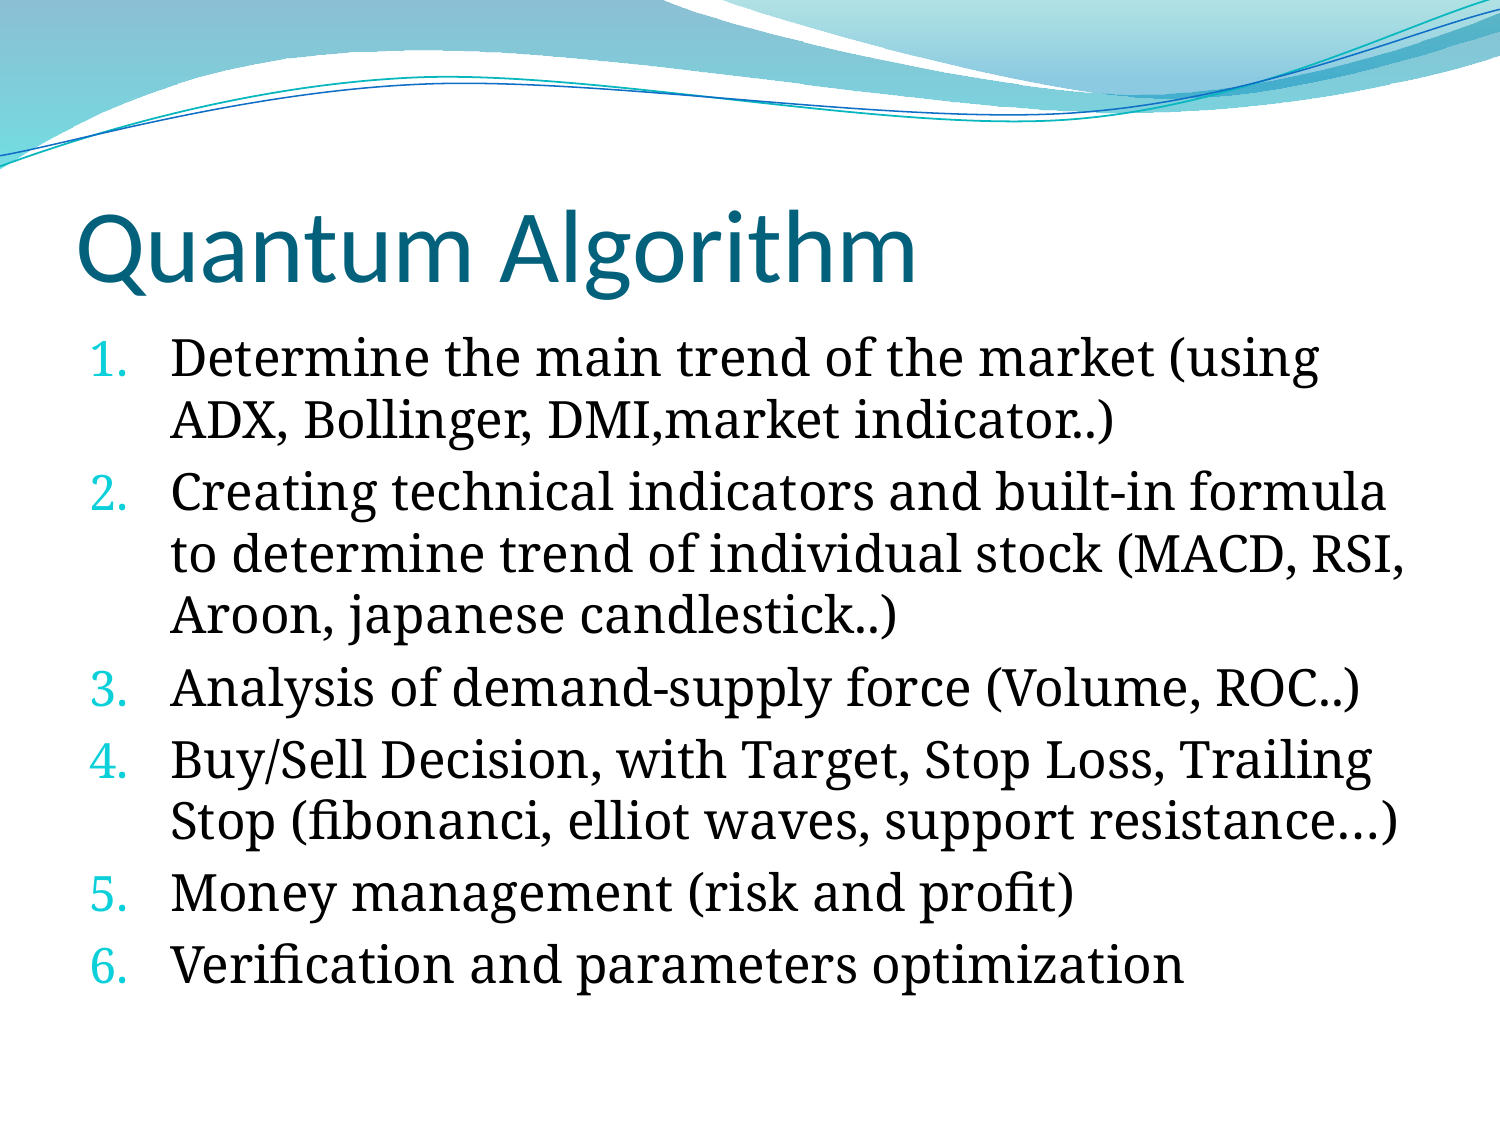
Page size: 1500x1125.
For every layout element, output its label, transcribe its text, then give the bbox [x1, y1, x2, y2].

title Quantum Algorithm [75, 115, 1425, 303]
list Determine the main trend of the market (using ADX, Bollinger, DMI,market indicator..) Creating technical indicators and built-in formula to determine trend of individual stock (MACD, RSI, Aroon, japanese candlestick..) Analysis of demand-supply force (Volume, ROC..) Buy/Sell Decision, with Target, Stop Loss, Trailing Stop (fibonanci, elliot waves, support resistance…) Money management (risk and profit) Verification and parameters optimization [75, 317, 1425, 1038]
